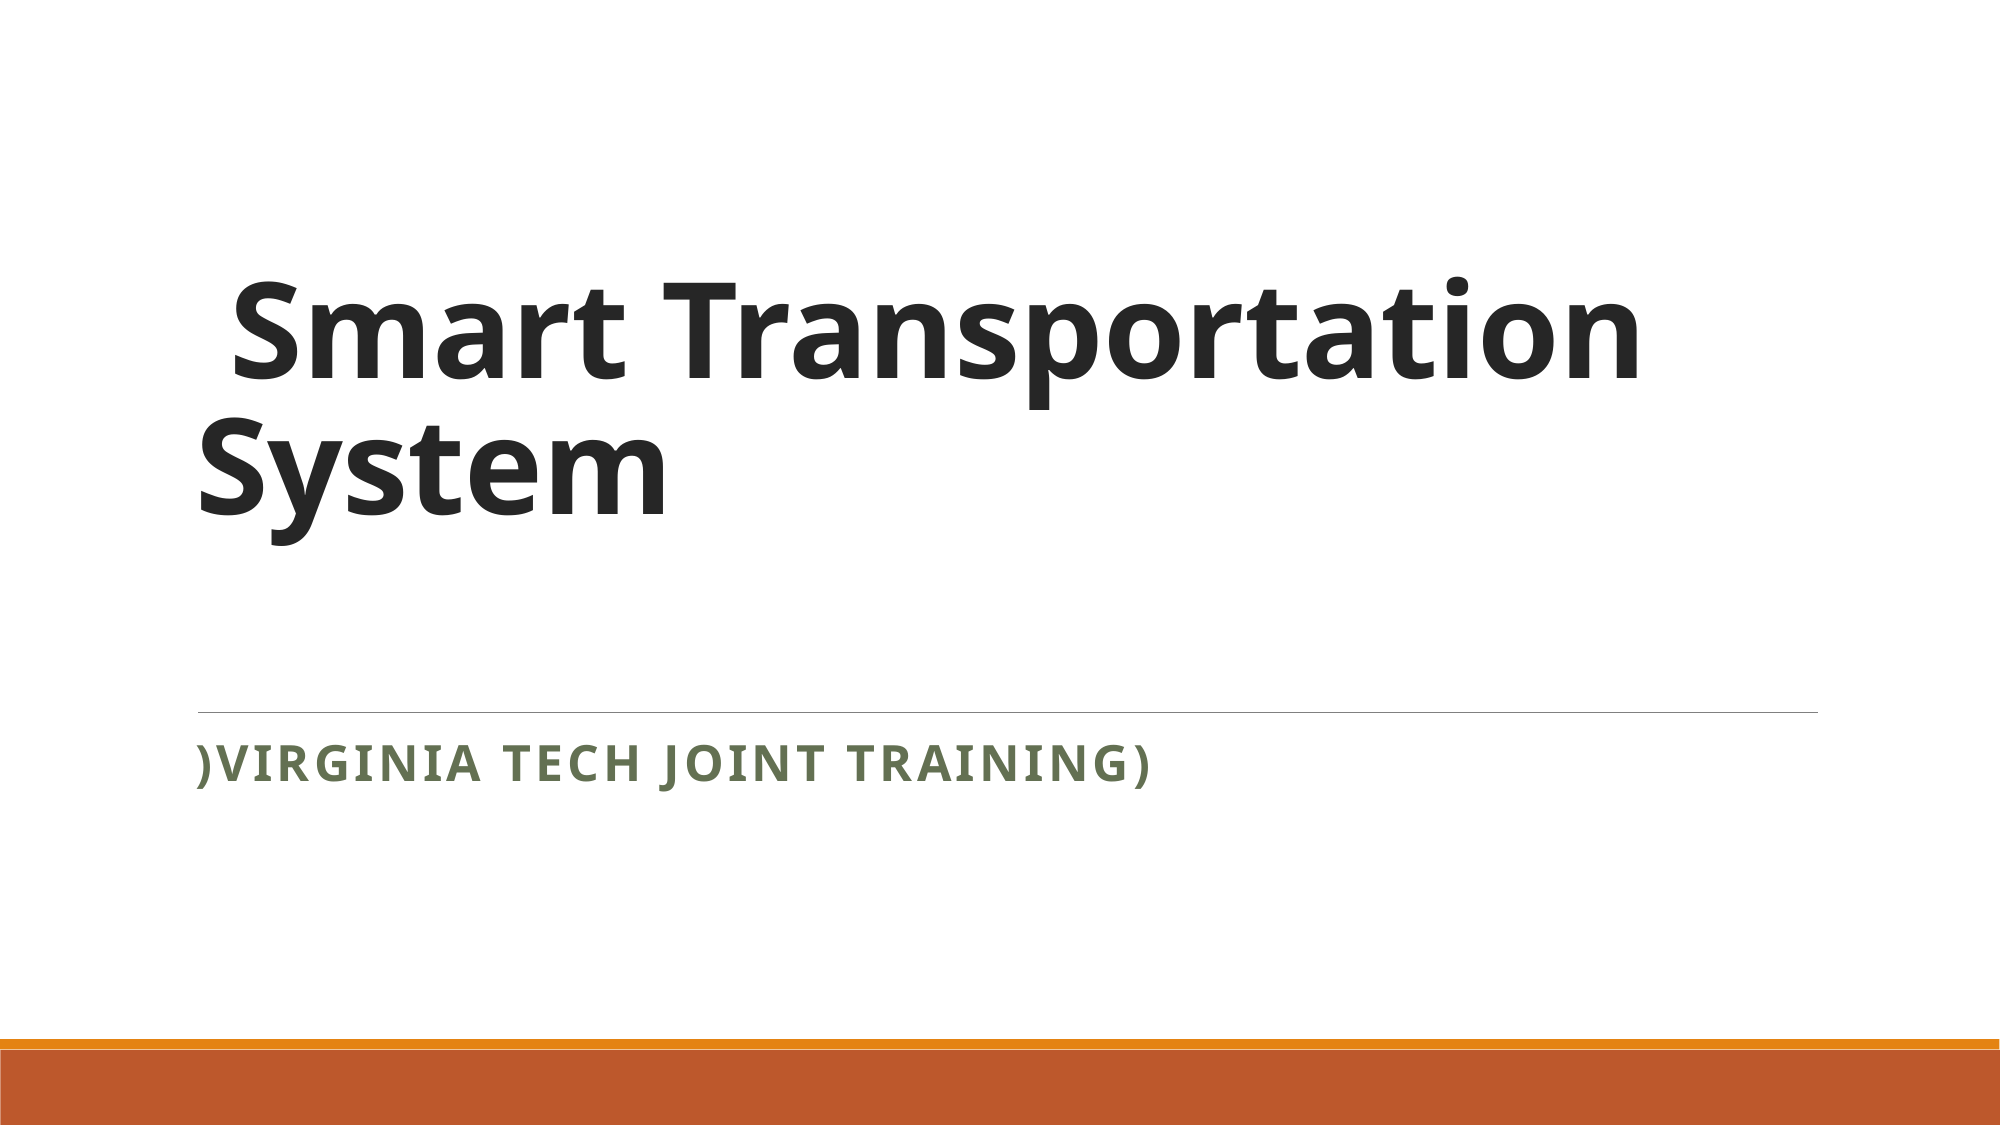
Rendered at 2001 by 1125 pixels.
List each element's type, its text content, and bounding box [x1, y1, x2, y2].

title Smart Transportation System [180, 124, 1830, 710]
subtitle )Virginia Tech Joint Training) [180, 730, 1831, 919]
